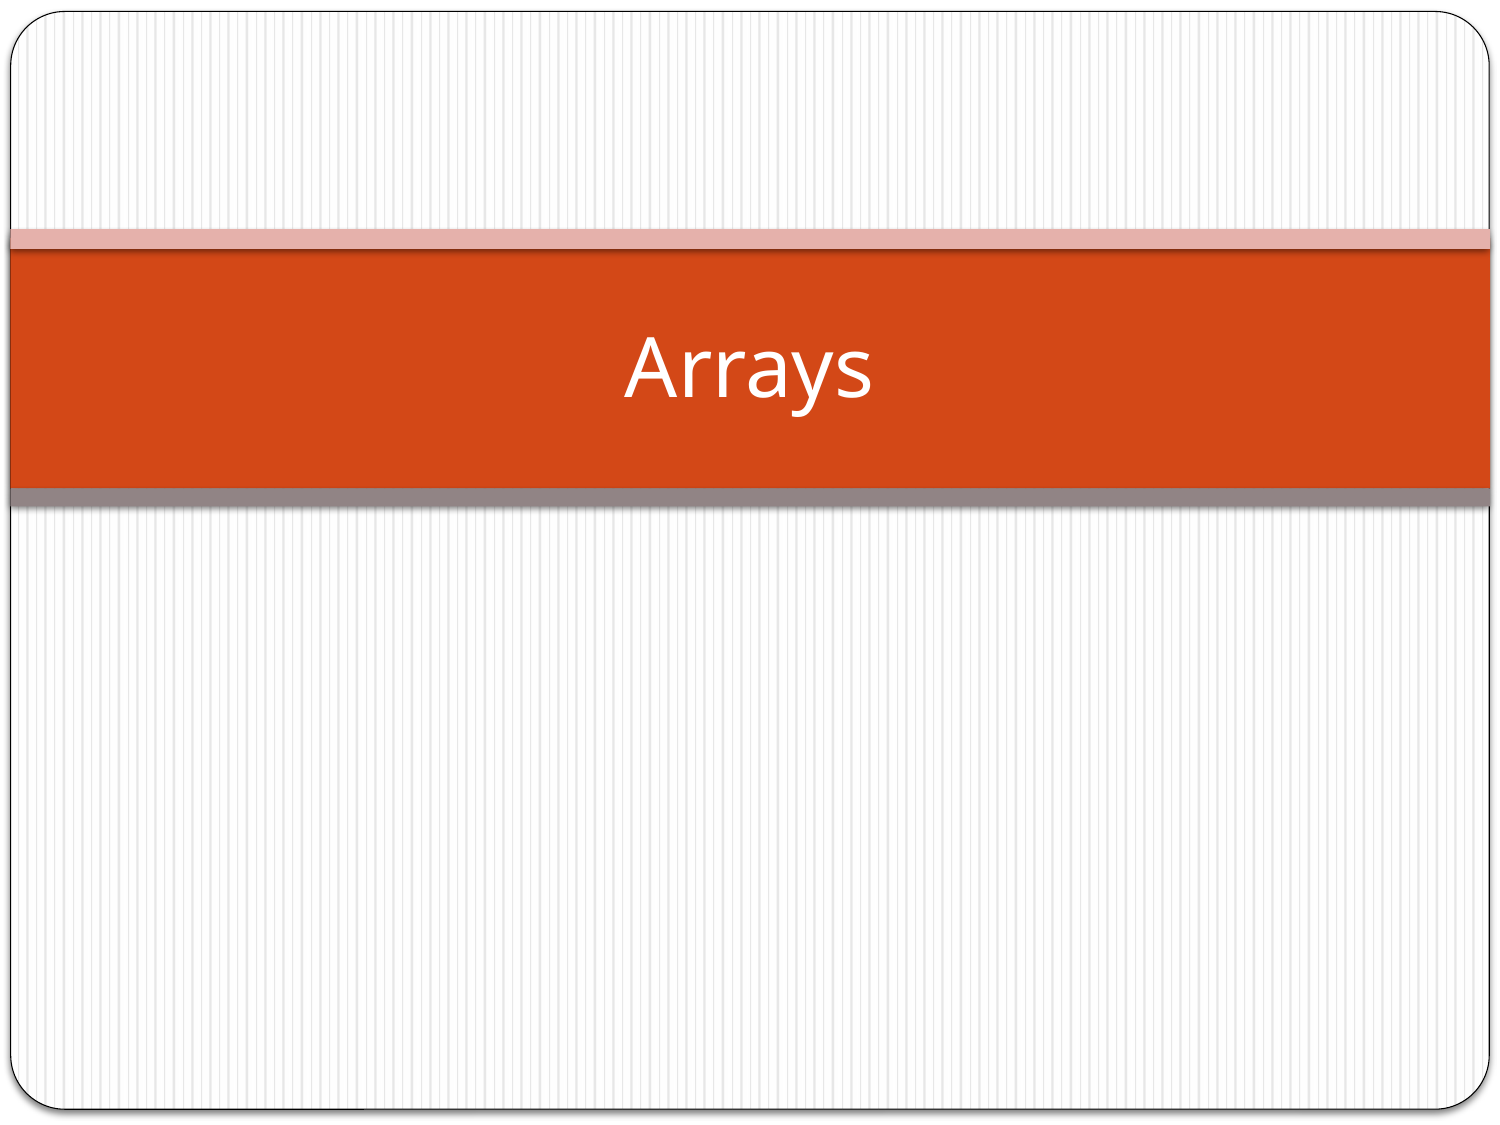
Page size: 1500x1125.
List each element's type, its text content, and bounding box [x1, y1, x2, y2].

title Arrays [75, 247, 1425, 489]
